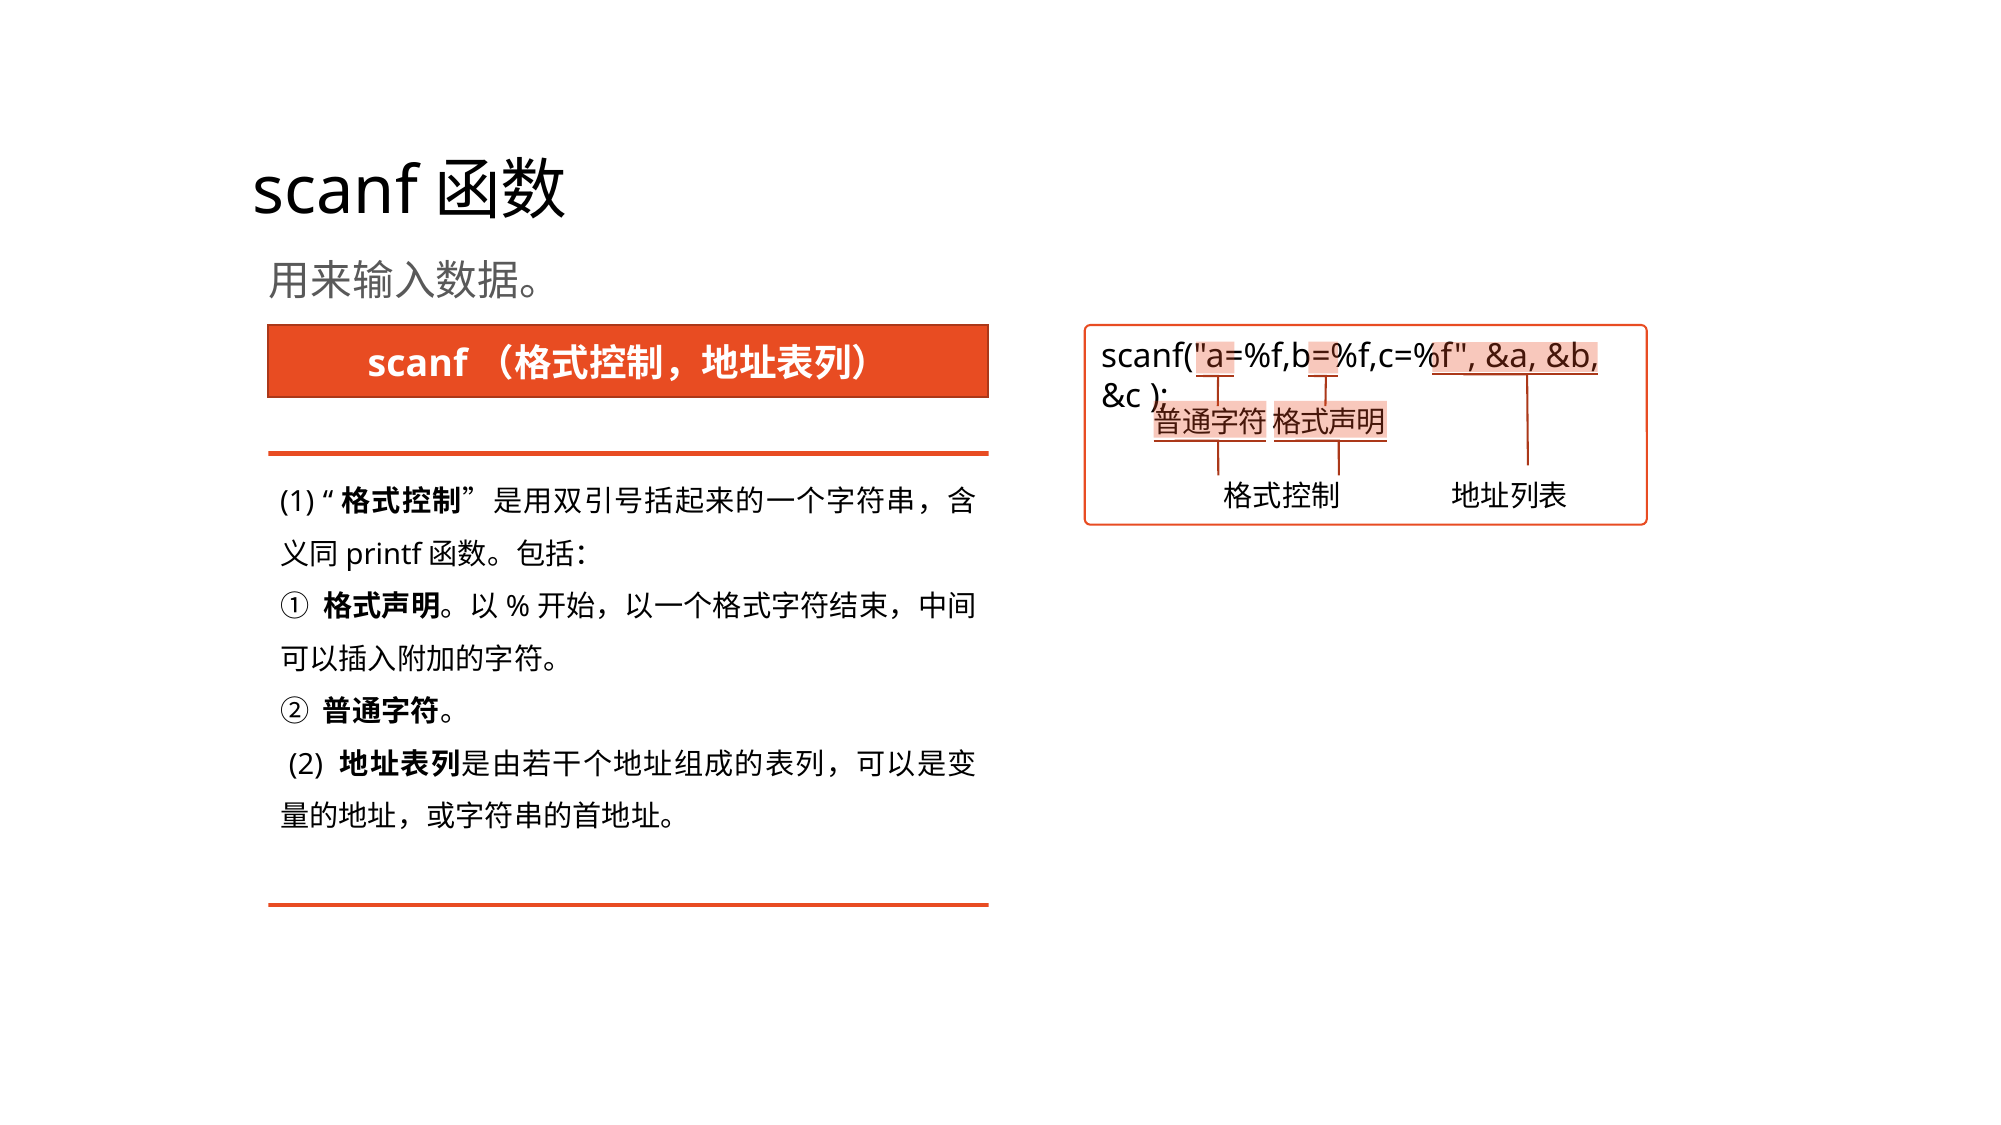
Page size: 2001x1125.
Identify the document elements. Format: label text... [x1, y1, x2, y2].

title scanf函数 [237, 83, 1209, 301]
text_box scanf（格式控制，地址表列） [267, 324, 989, 398]
list 用来输入数据。 [253, 252, 1660, 350]
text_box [1084, 324, 1647, 525]
